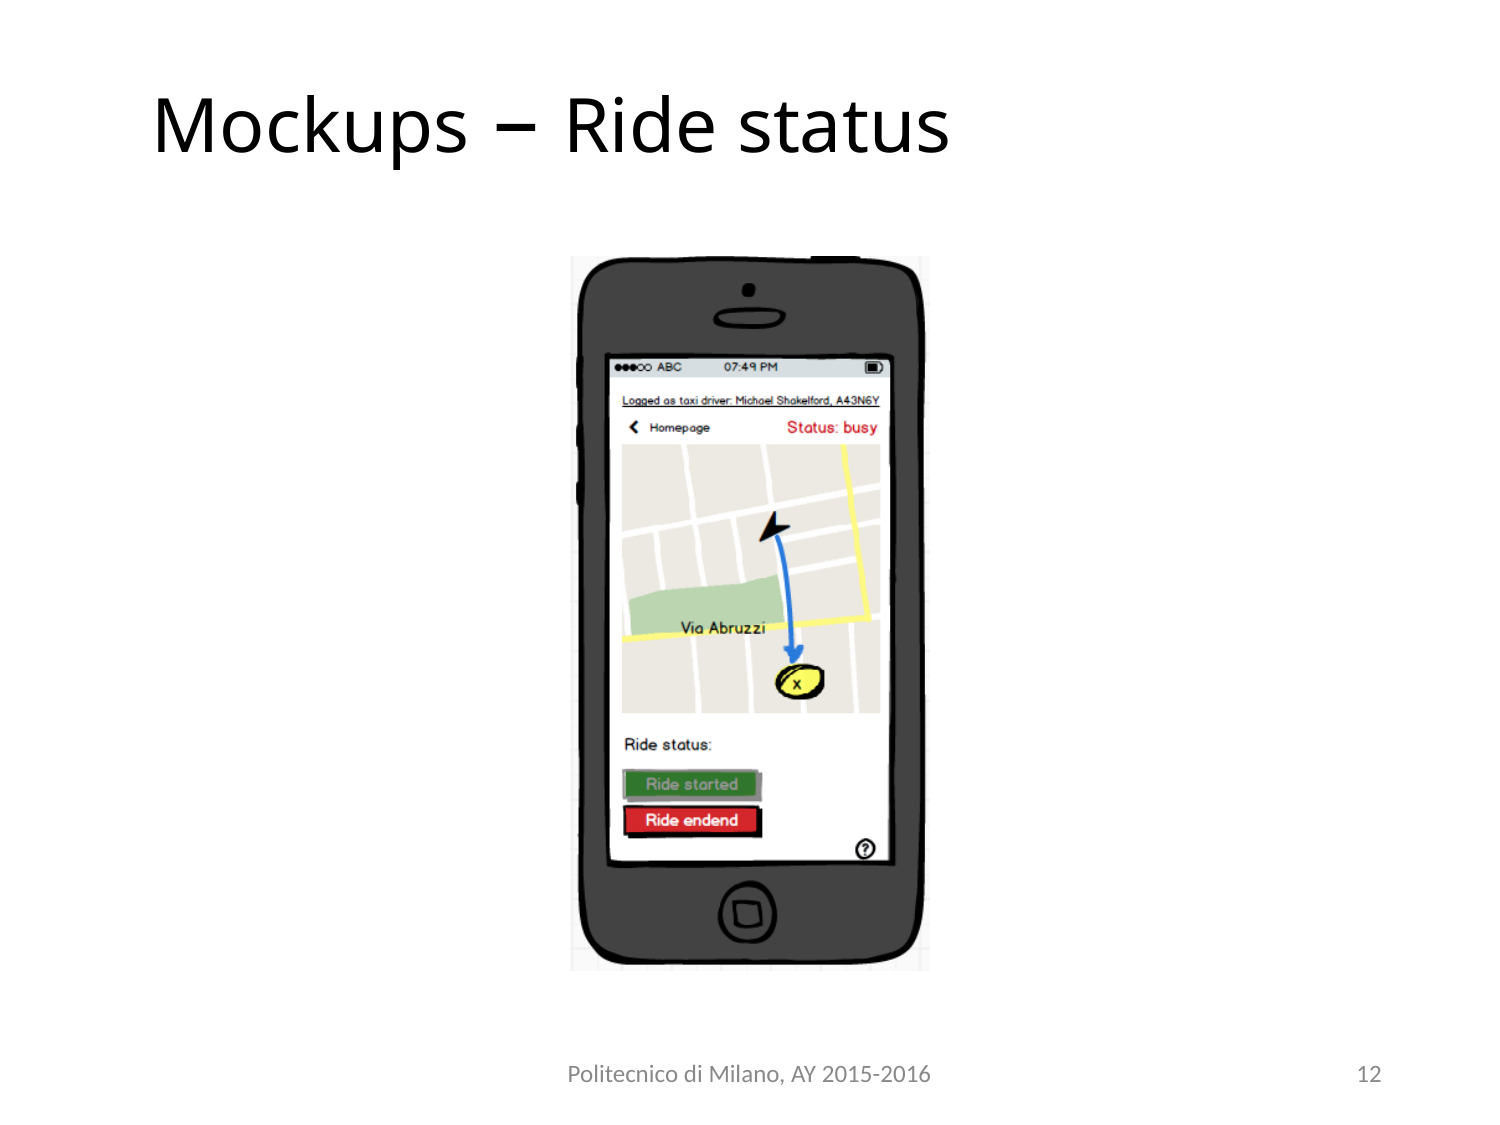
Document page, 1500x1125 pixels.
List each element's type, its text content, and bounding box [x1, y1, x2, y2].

slide_number 12 [1059, 1042, 1397, 1103]
text_box Politecnico di Milano, AY 2015-2016 [496, 1042, 1003, 1103]
title Mockups – Ride status [136, 59, 1352, 186]
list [570, 256, 930, 971]
